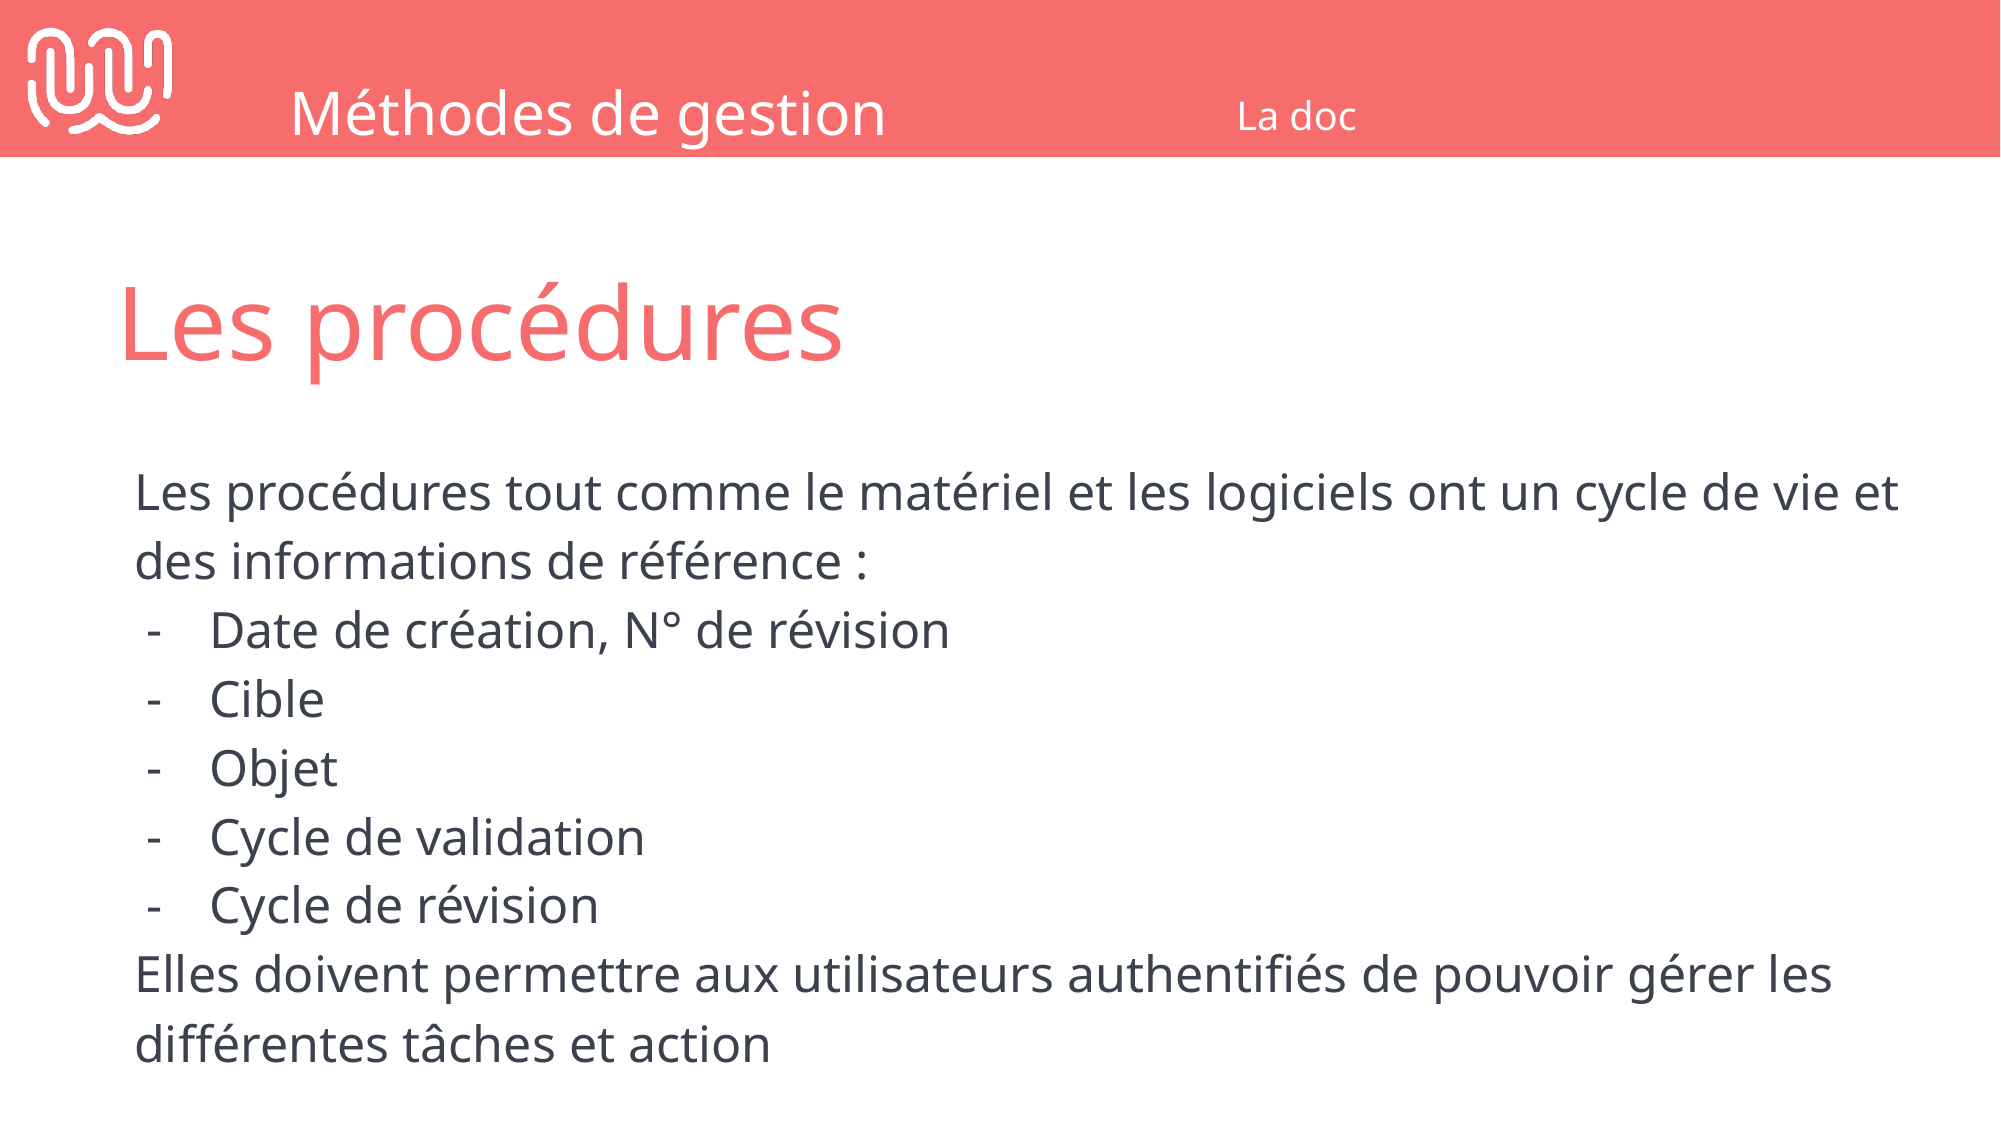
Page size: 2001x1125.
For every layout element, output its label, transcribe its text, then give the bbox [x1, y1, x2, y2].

text_box Les procédures [116, 258, 1970, 375]
text_box Méthodes de gestion [289, 32, 1227, 191]
text_box La doc [1236, 75, 2000, 154]
text_box Les procédures tout comme le matériel et les logiciels ont un cycle de vie et des informations de référence : Date de création, N° de révision Cible Objet Cycle de validation Cycle de révision Elles doivent permettre aux utilisateurs authentifiés de pouvoir gérer les différentes tâches et action [134, 428, 1952, 1095]
picture [27, 27, 178, 135]
